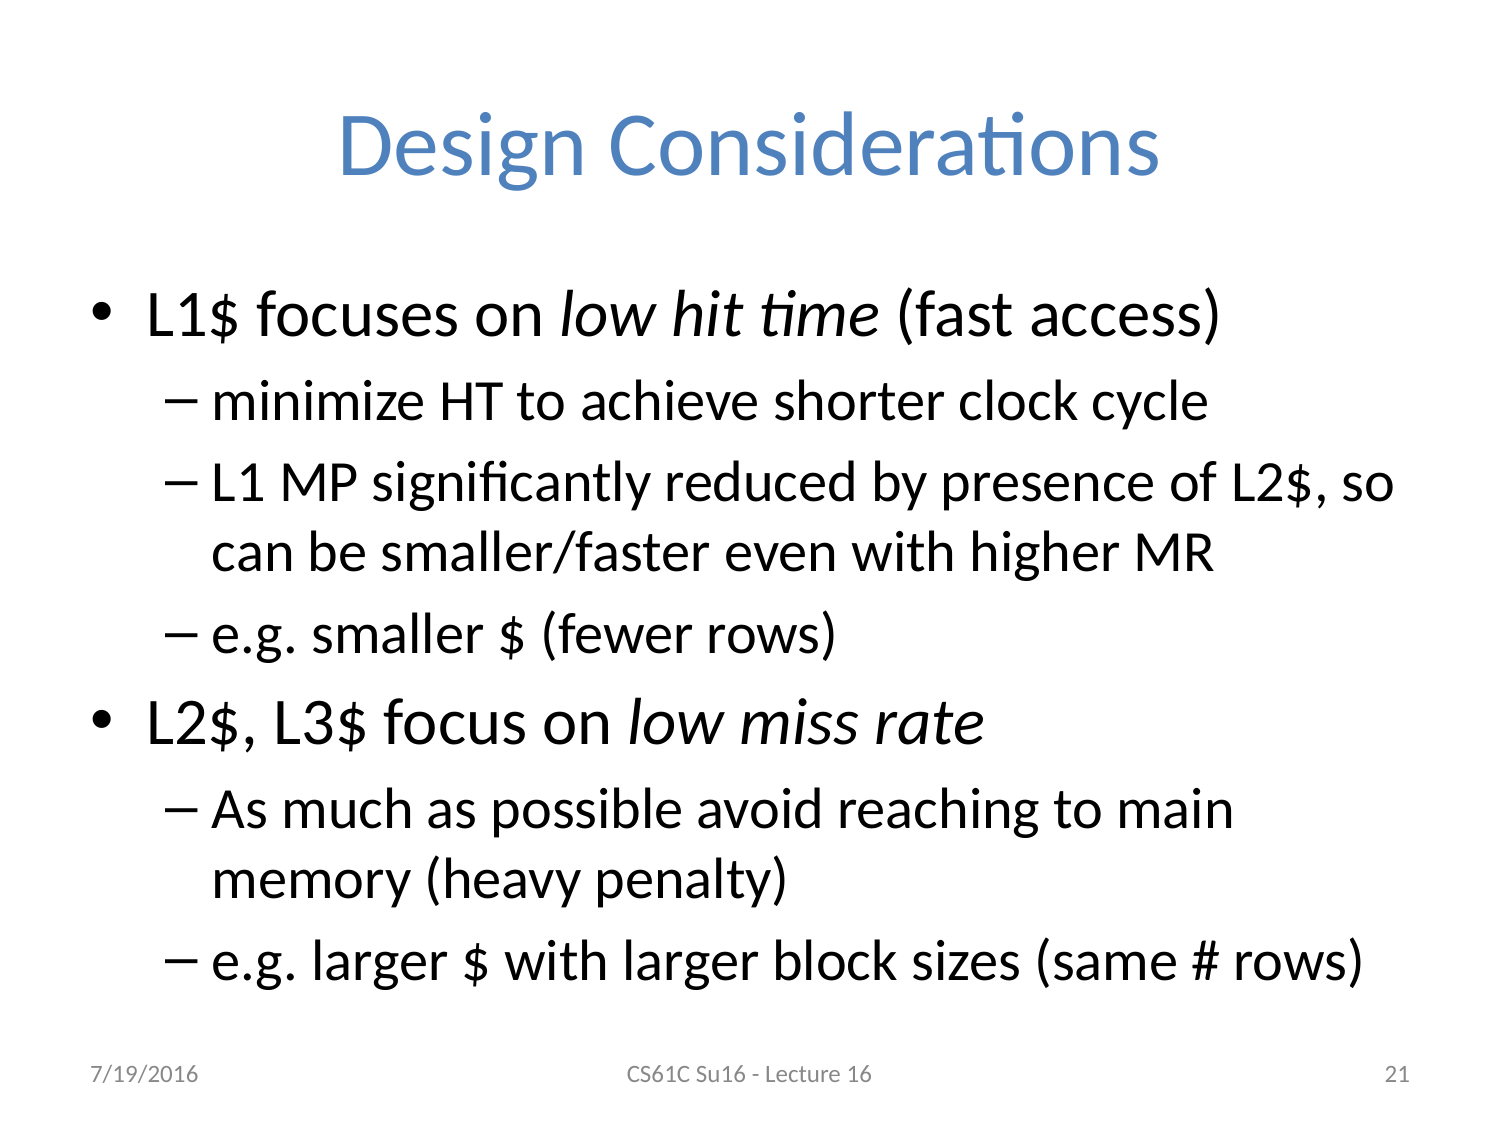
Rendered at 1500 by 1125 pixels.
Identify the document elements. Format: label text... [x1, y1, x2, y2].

slide_number ‹#› [1074, 1042, 1425, 1103]
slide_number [75, 1042, 425, 1103]
title Design Considerations [75, 45, 1425, 233]
list L1$ focuses on low hit time (fast access) minimize HT to achieve shorter clock cycle L1 MP significantly reduced by presence of L2$, so can be smaller/faster even with higher MR e.g. smaller $ (fewer rows) L2$, L3$ focus on low miss rate As much as possible avoid reaching to main memory (heavy penalty) e.g. larger $ with larger block sizes (same # rows) [75, 262, 1425, 1073]
footer CS61C Su16 - Lecture 16 [512, 1042, 988, 1103]
